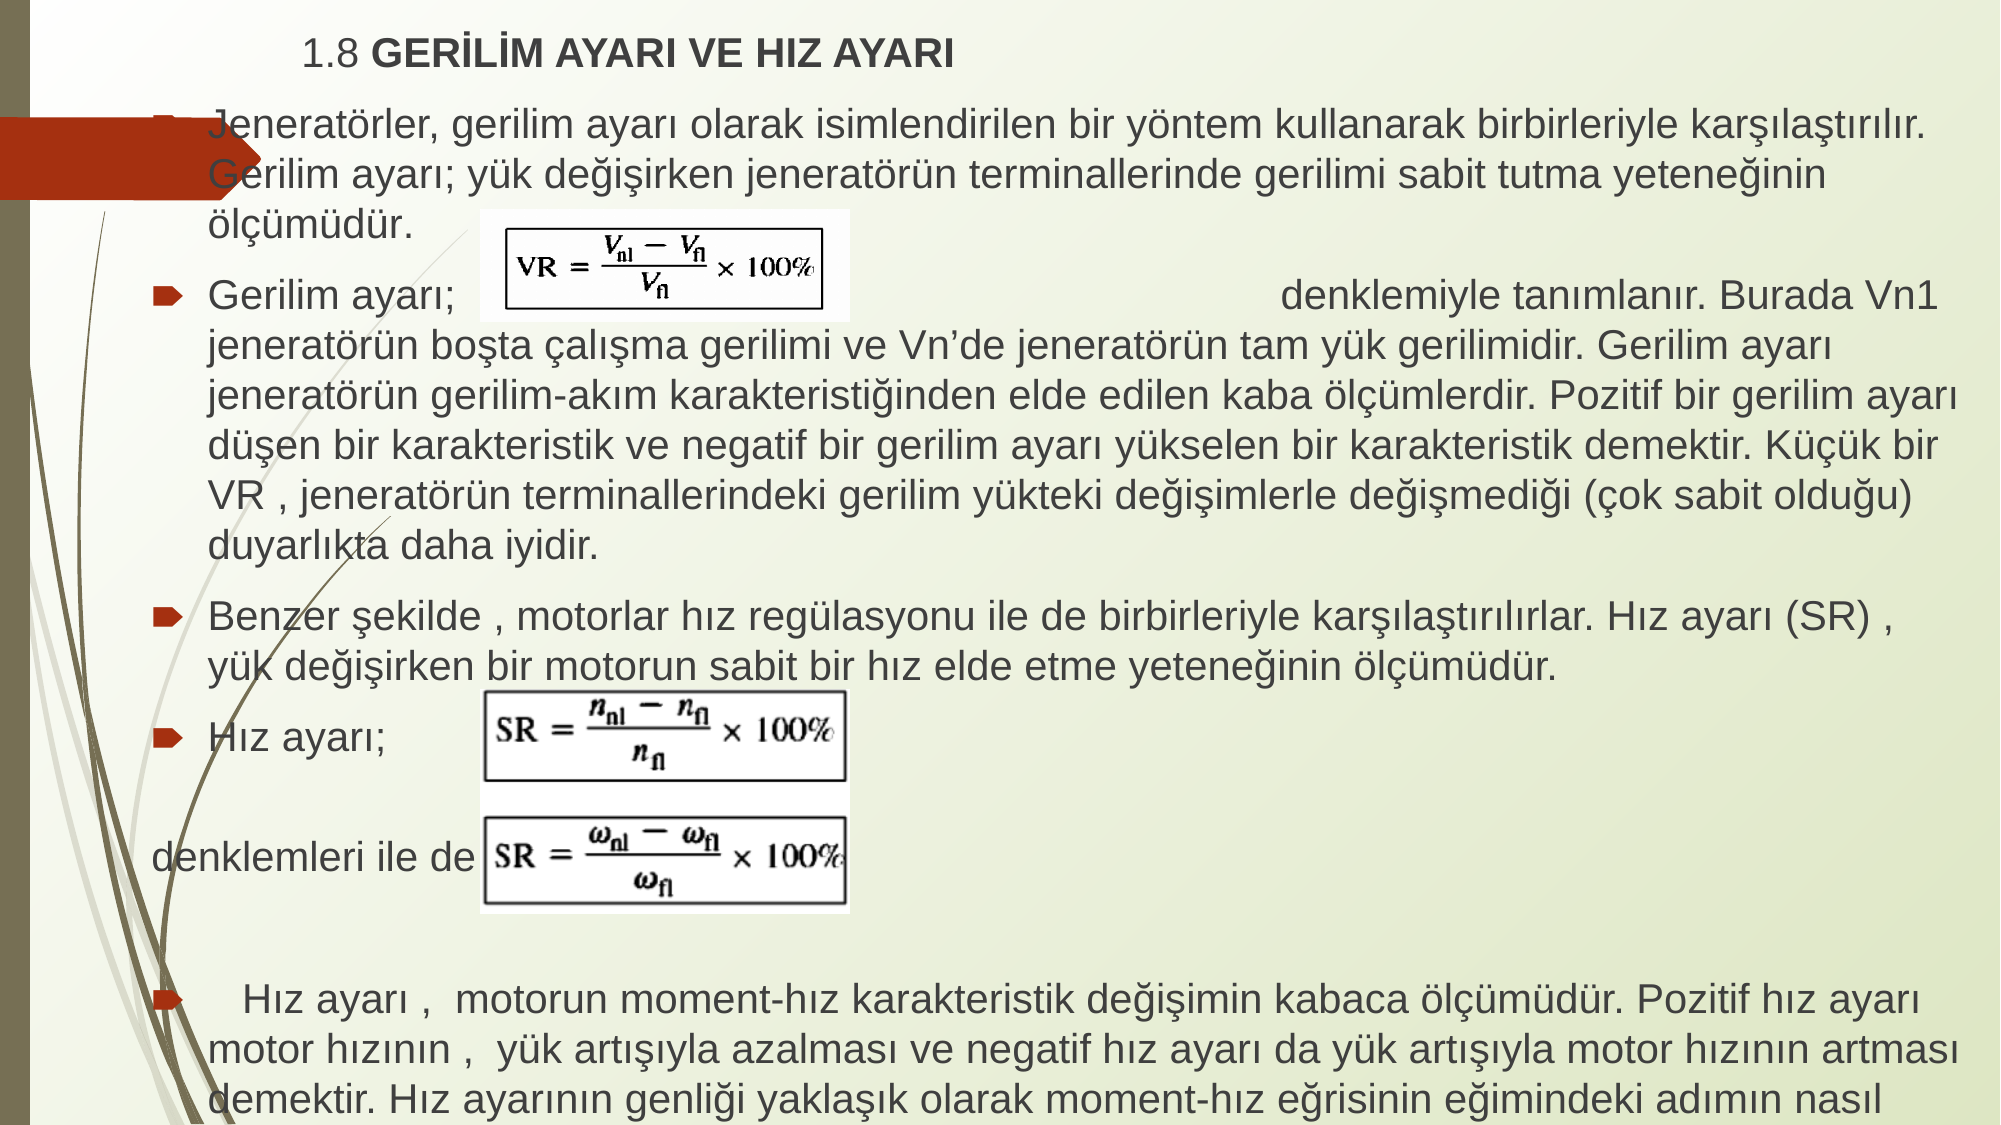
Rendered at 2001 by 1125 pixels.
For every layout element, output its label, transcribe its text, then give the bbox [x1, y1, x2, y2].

list 1.8 GERİLİM AYARI VE HIZ AYARI Jeneratörler, gerilim ayarı olarak isimlendirilen bir yöntem kullanarak birbirleriyle karşılaştırılır. Gerilim ayarı; yük değişirken jeneratörün terminallerinde gerilimi sabit tutma yeteneğinin ölçümüdür. Gerilim ayarı; denklemiyle tanımlanır. Burada Vn1 jeneratörün boşta çalışma gerilimi ve Vn’de jeneratörün tam yük gerilimidir. Gerilim ayarı jeneratörün gerilim-akım karakteristiğinden elde edilen kaba ölçümlerdir. Pozitif bir gerilim ayarı düşen bir karakteristik ve negatif bir gerilim ayarı yükselen bir karakteristik demektir. Küçük bir VR , jeneratörün terminallerindeki gerilim yükteki değişimlerle değişmediği (çok sabit olduğu) duyarlıkta daha iyidir. Benzer şekilde , motorlar hız regülasyonu ile de birbirleriyle karşılaştırılırlar. Hız ayarı (SR) , yük değişirken bir motorun sabit bir hız elde etme yeteneğinin ölçümüdür. Hız ayarı; denklemleri ile de tanımlanır. Hız ayarı , motorun moment-hız karakteristik değişimin kabaca ölçümüdür. Pozitif hız ayarı motor hızının , yük artışıyla azalması ve negatif hız ayarı da yük artışıyla motor hızının artması demektir. Hız ayarının genliği yaklaşık olarak moment-hız eğrisinin eğimindeki adımın nasıl olduğu hakkında bir fikir verir. [136, 18, 1980, 1125]
picture [480, 689, 851, 914]
picture [480, 209, 851, 322]
